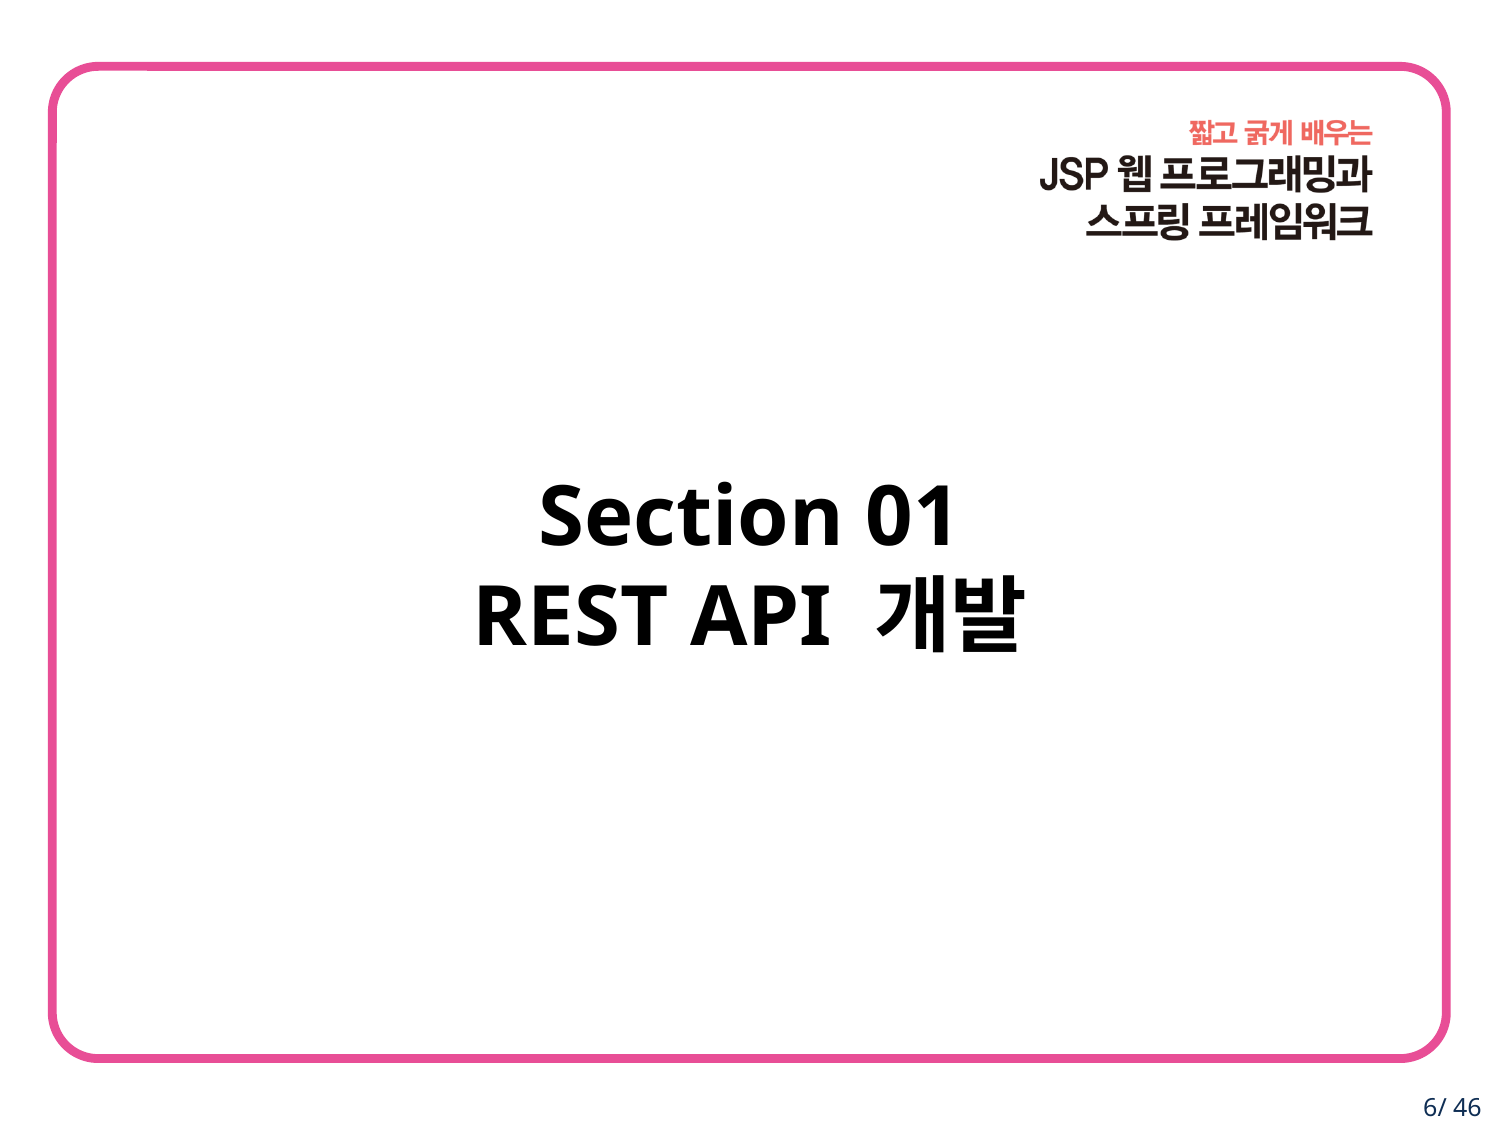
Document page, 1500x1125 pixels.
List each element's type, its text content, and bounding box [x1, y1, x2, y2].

picture [1021, 101, 1382, 249]
text_box Section 01 REST API 개발 [27, 403, 1472, 722]
